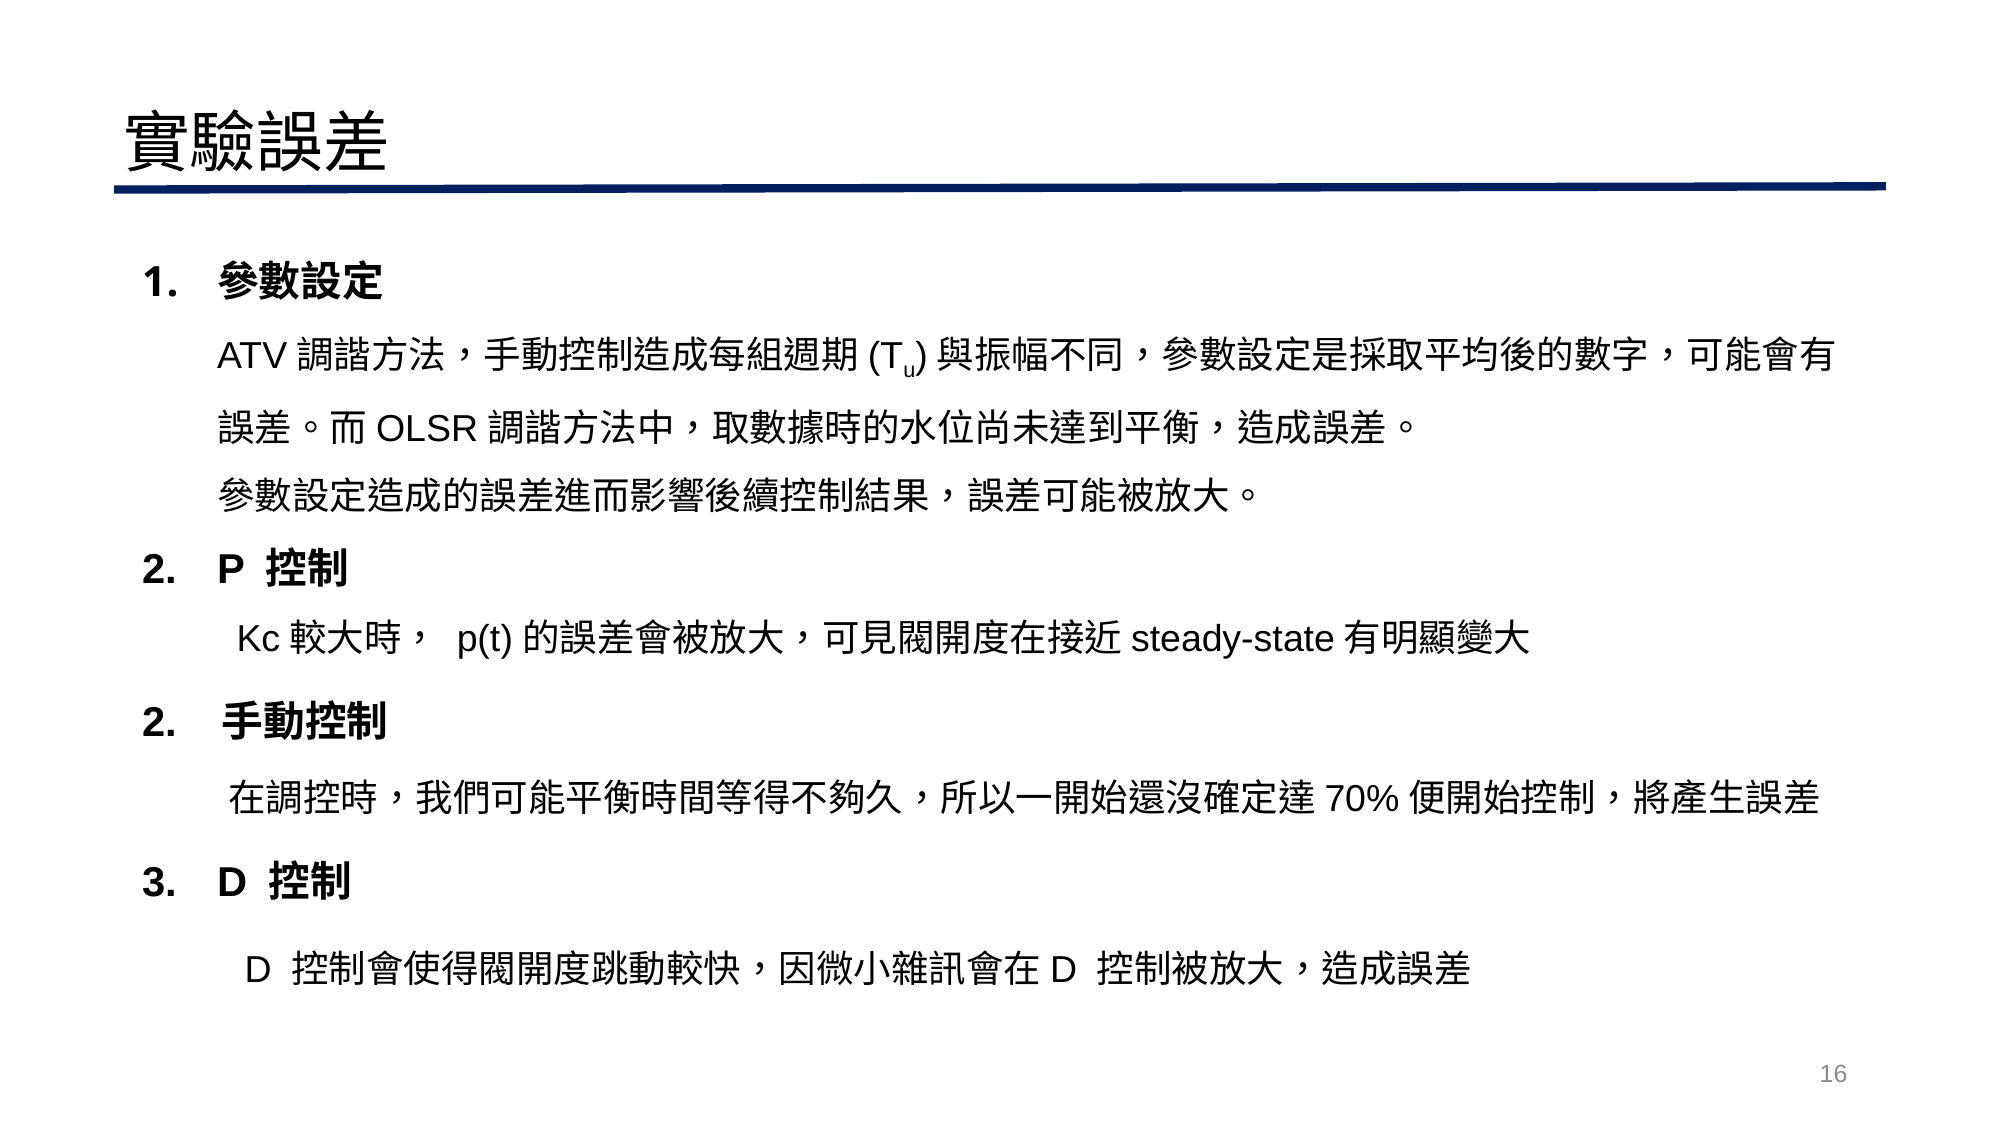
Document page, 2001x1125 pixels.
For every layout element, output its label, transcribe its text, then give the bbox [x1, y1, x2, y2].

text_box 實驗誤差 [108, 92, 406, 187]
slide_number 16 [1412, 1042, 1863, 1103]
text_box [114, 186, 1886, 190]
text_box 參數設定 ATV調諧方法，手動控制造成每組週期(Tu)與振幅不同，參數設定是採取平均後的數字，可能會有誤差。而OLSR調諧方法中，取數據時的水位尚未達到平衡，造成誤差。 參數設定造成的誤差進而影響後續控制結果，誤差可能被放大。 P 控制 Kc較大時， p(t)的誤差會被放大，可見閥開度在接近steady-state有明顯變大 2. 手動控制 在調控時，我們可能平衡時間等得不夠久，所以一開始還沒確定達70%便開始控制，將產生誤差 D 控制 D 控制會使得閥開度跳動較快，因微小雜訊會在D 控制被放大，造成誤差 [127, 222, 1886, 998]
